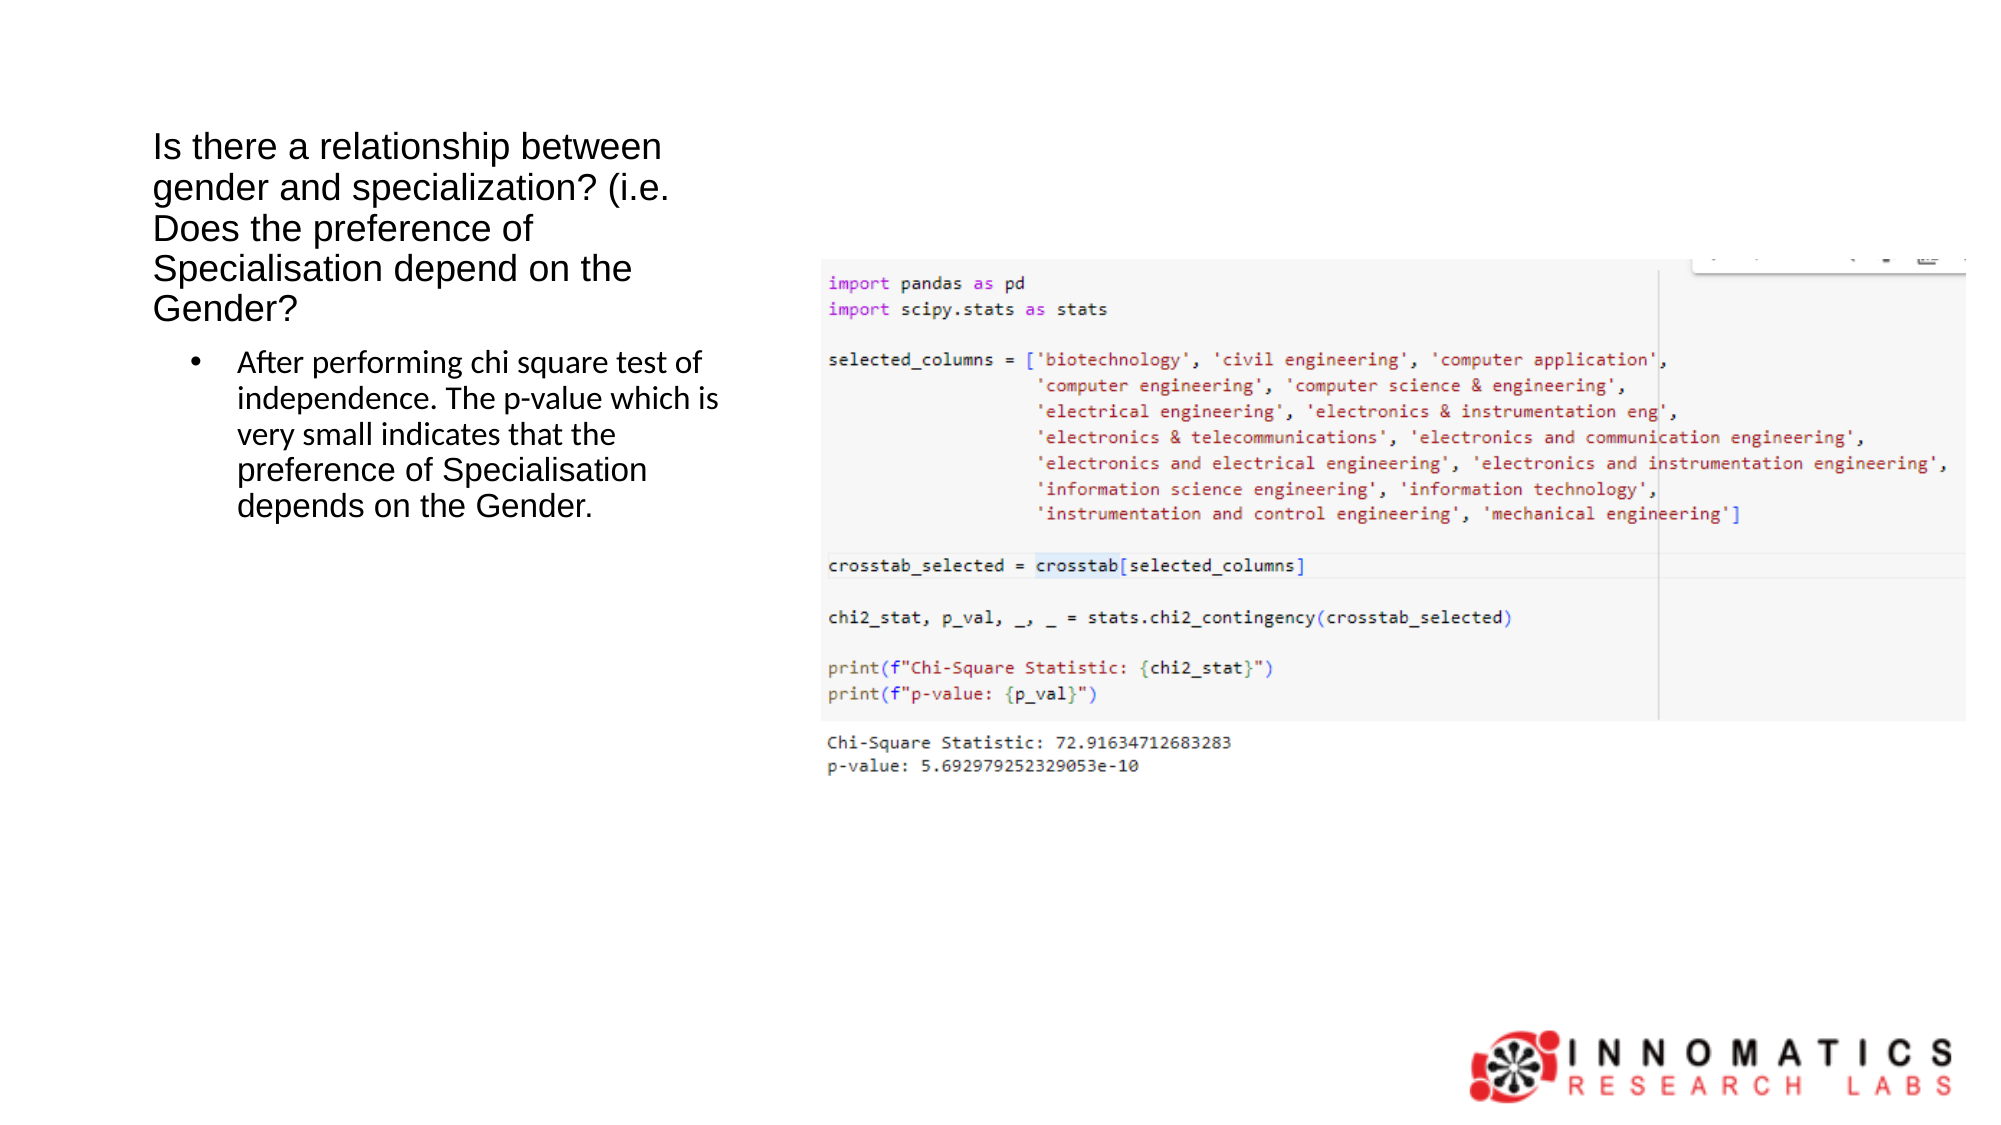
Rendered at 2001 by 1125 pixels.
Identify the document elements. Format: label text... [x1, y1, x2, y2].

title Is there a relationship between gender and specialization? (i.e. Does the preference of Specialisation depend on the Gender? [137, 75, 783, 337]
picture [1445, 1014, 1975, 1125]
picture [821, 161, 1967, 962]
list After performing chi square test of independence. The p-value which is very small indicates that the preference of Specialisation depends on the Gender. [137, 337, 783, 963]
